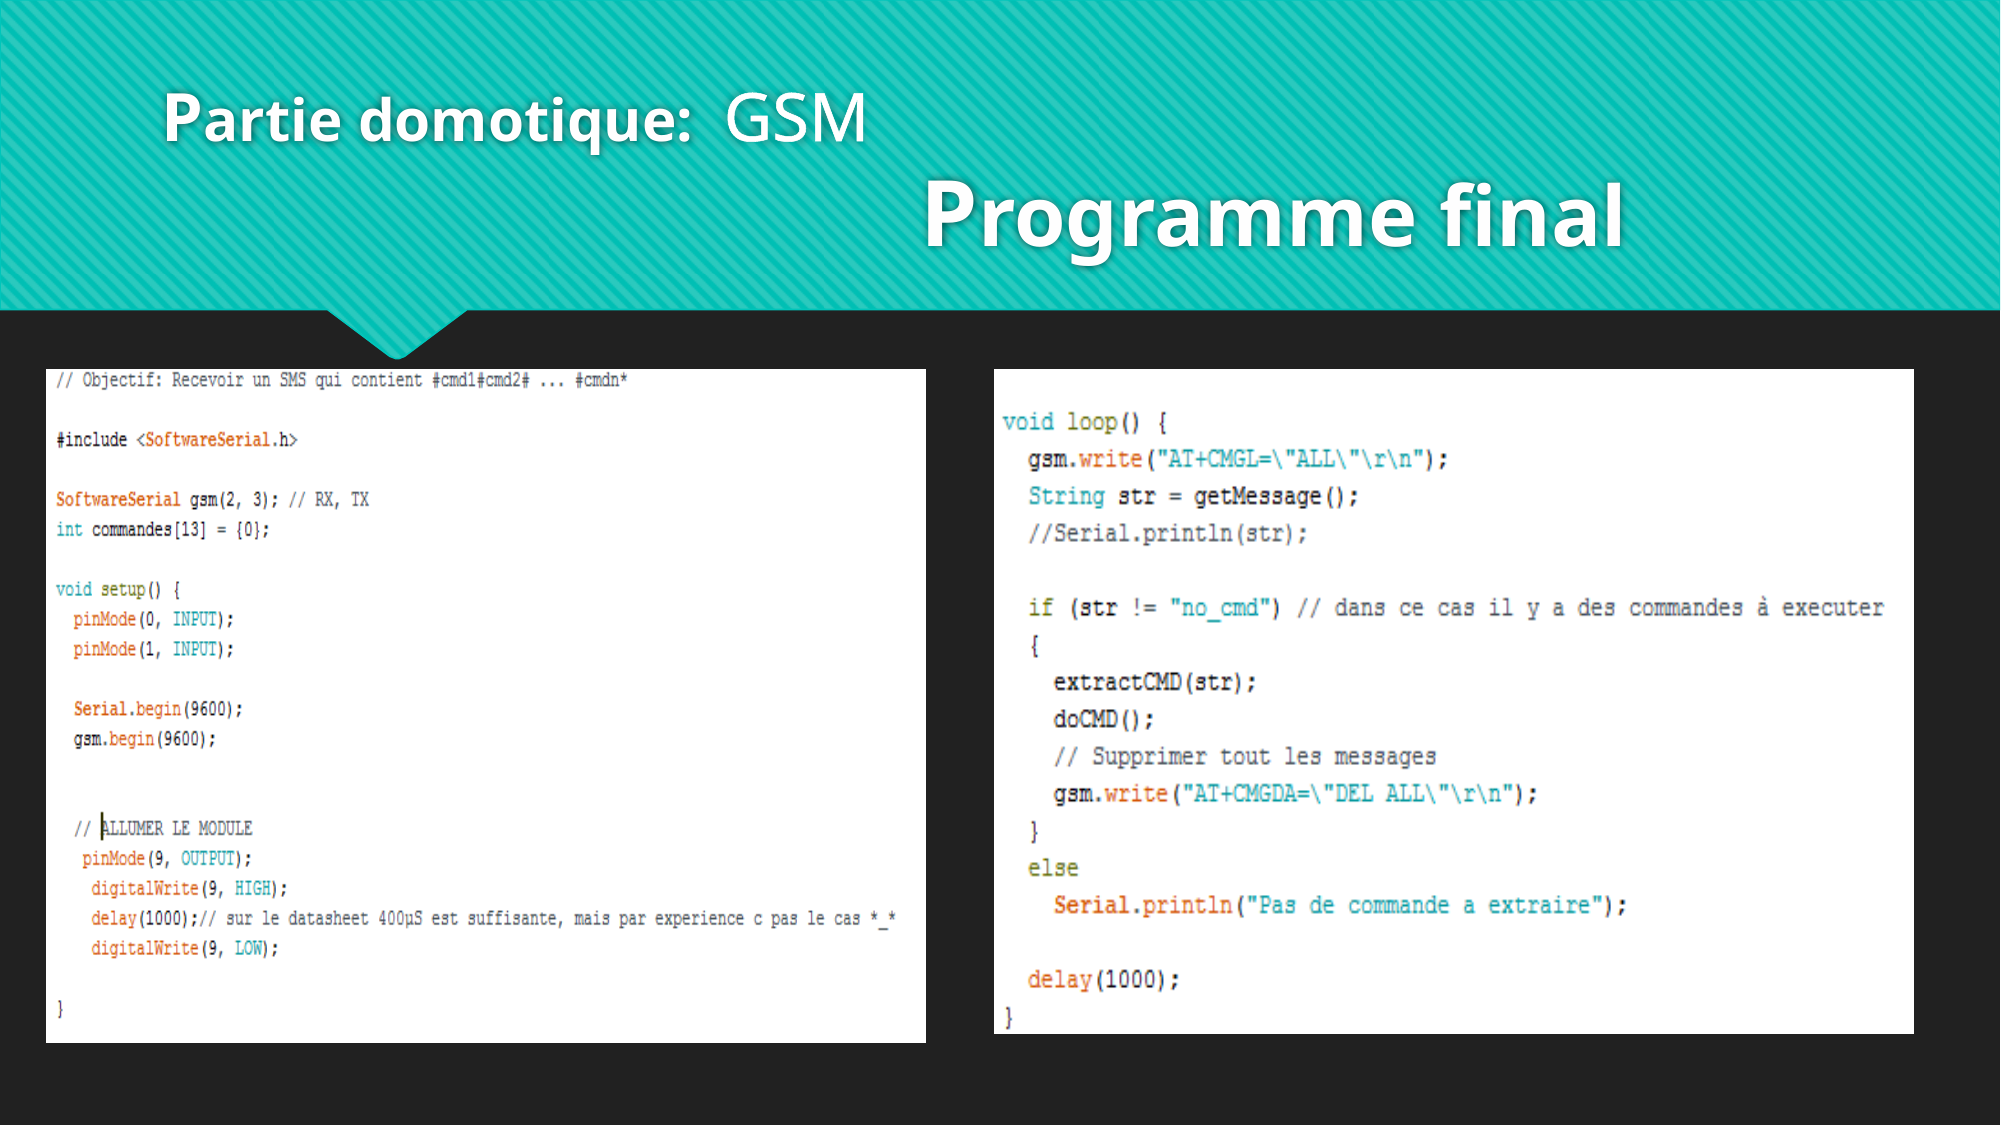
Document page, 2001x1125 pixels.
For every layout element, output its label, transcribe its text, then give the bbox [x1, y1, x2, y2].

picture [994, 368, 1914, 1034]
title Partie domotique: GSM Programme final [146, 71, 1881, 268]
picture [46, 369, 926, 1044]
